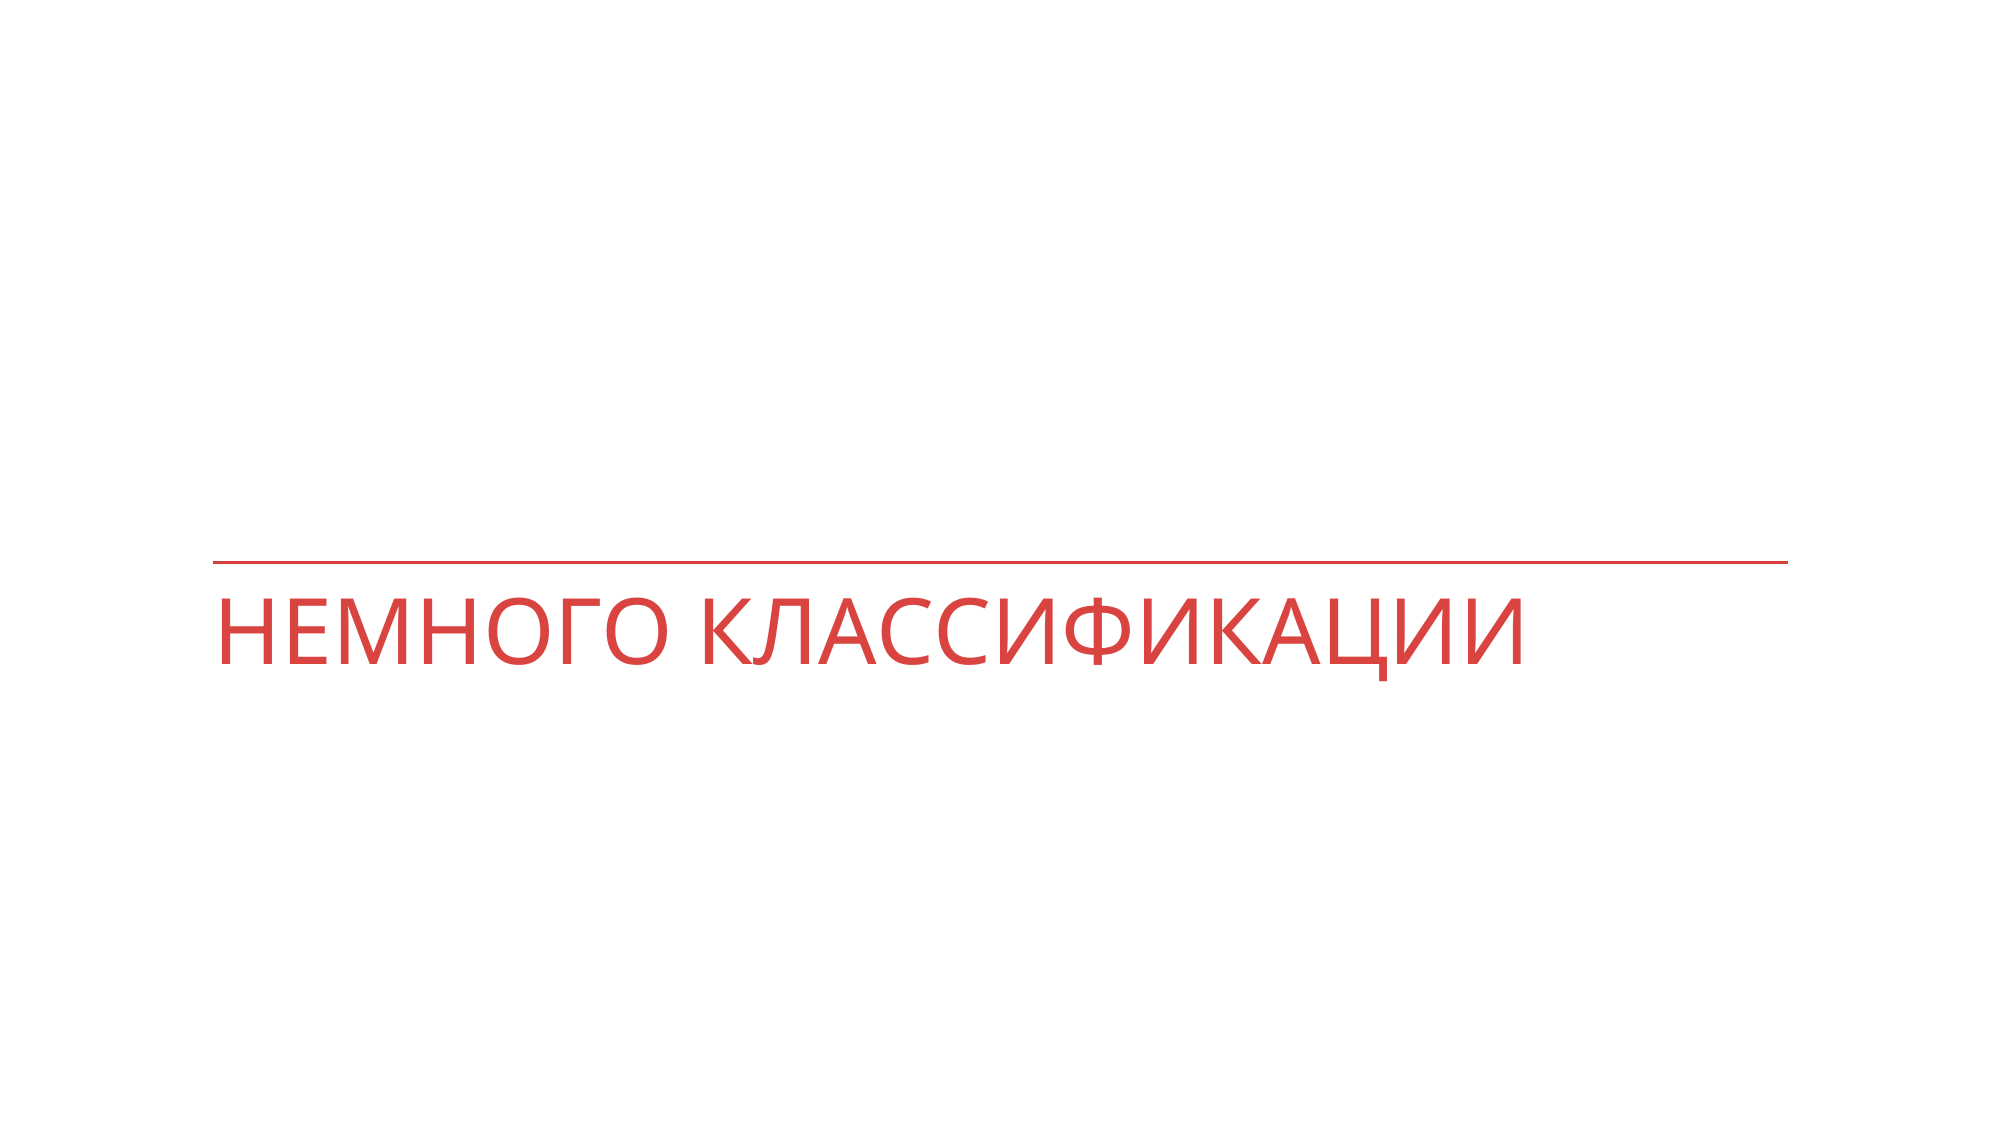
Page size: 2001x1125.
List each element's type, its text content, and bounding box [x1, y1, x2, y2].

title Немного классификации [213, 562, 1789, 858]
